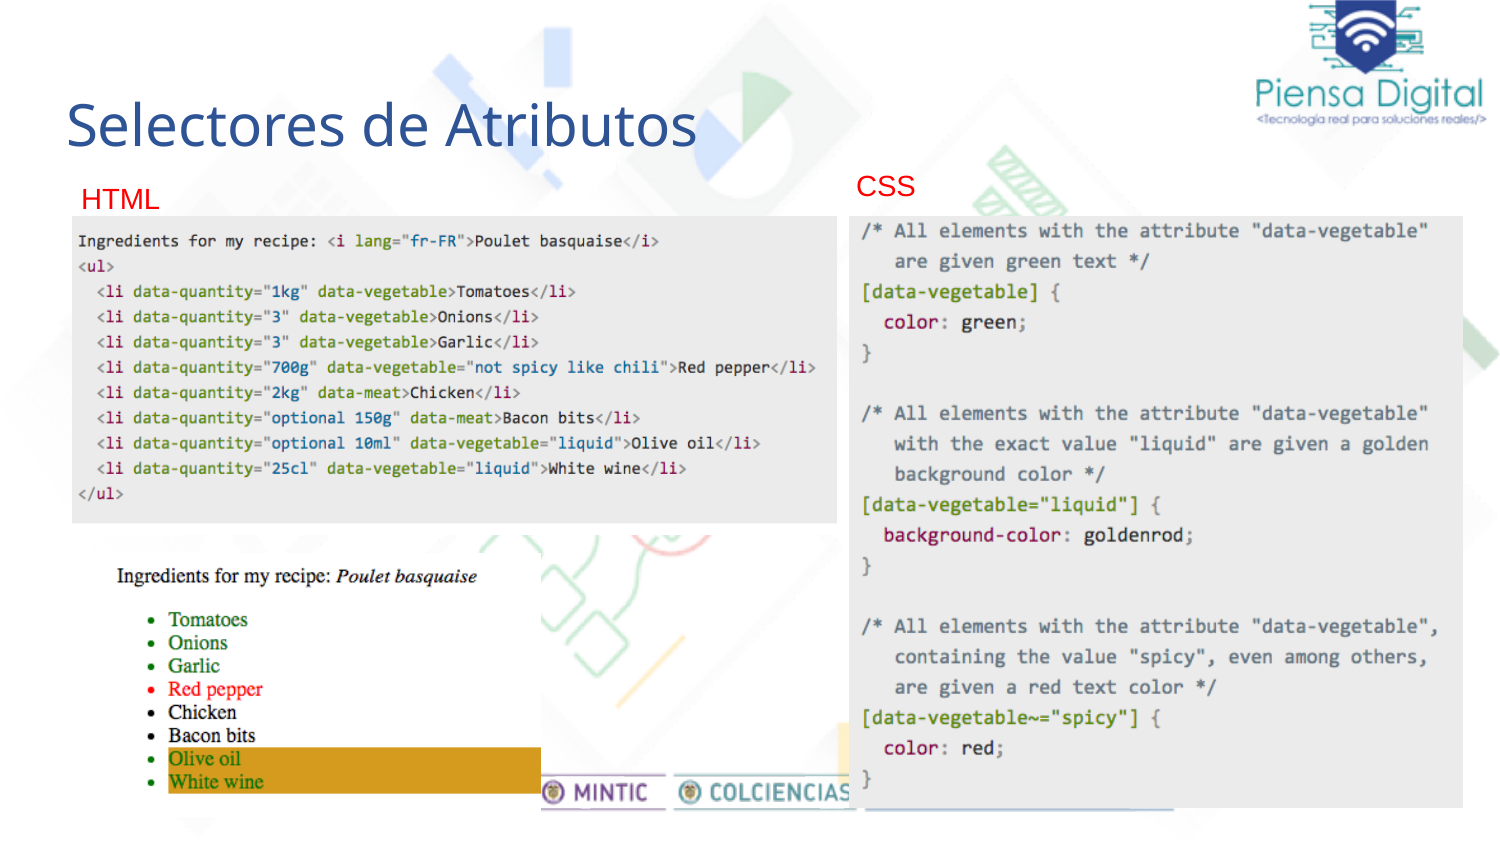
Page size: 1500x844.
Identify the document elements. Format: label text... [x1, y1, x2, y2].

text_box CSS [841, 152, 1500, 205]
text_box HTML [66, 165, 871, 217]
title Selectores de Atributos [51, 72, 1449, 167]
picture [0, 0, 1500, 844]
